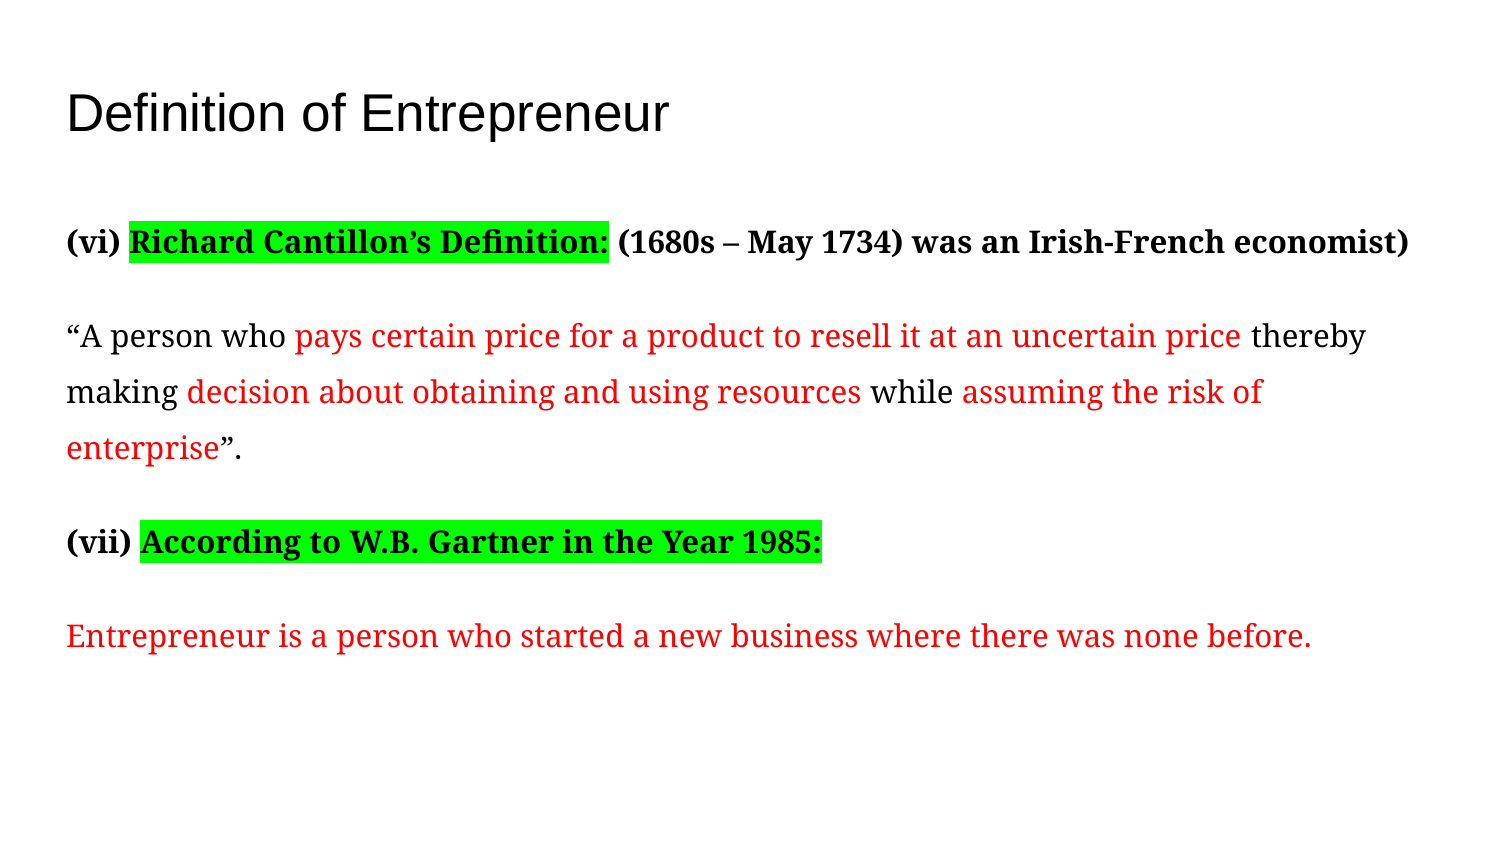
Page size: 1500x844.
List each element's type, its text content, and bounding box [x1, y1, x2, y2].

list (vi) Richard Cantillon’s Definition: (1680s – May 1734) was an Irish-French economist) “A person who pays certain price for a product to resell it at an uncertain price thereby making decision about obtaining and using resources while assuming the risk of enterprise”. (vii) According to W.B. Gartner in the Year 1985: Entrepreneur is a person who started a new business where there was none before. [51, 189, 1449, 750]
title Definition of Entrepreneur [51, 63, 1449, 158]
